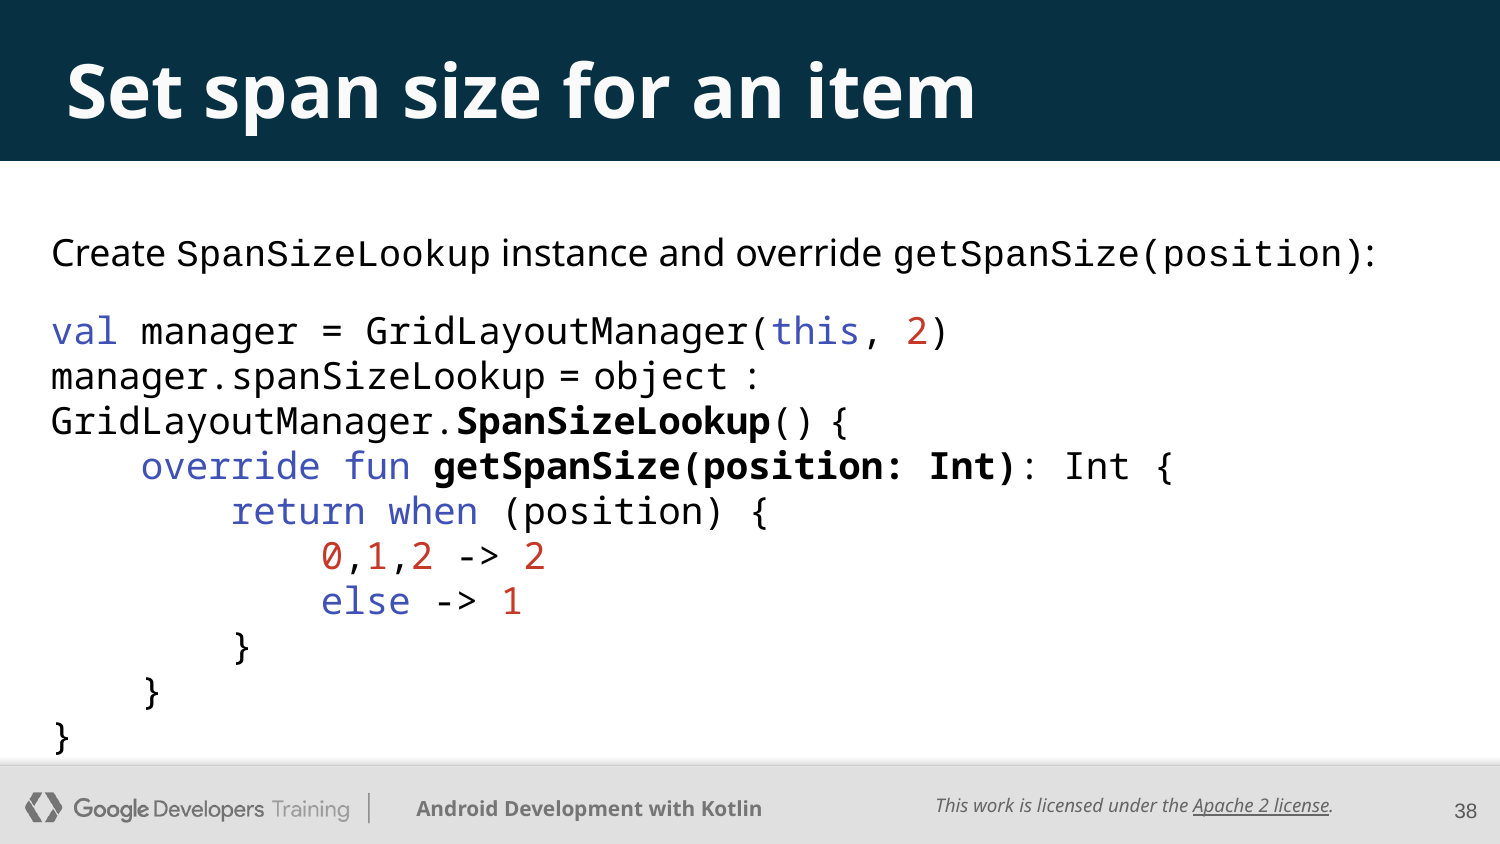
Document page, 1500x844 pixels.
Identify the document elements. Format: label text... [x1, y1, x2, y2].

picture [0, 161, 1500, 844]
title Set span size for an item [51, 28, 1449, 122]
text_box Create SpanSizeLookup instance and override getSpanSize(position): [35, 214, 1449, 279]
slide_number ‹#› [1402, 777, 1493, 842]
text_box val manager = GridLayoutManager(this, 2) manager.spanSizeLookup = object : GridLayoutManager.SpanSizeLookup() { override fun getSpanSize(position: Int): Int { return when (position) { 0,1,2 -> 2 else -> 1 } } } [35, 292, 1493, 756]
